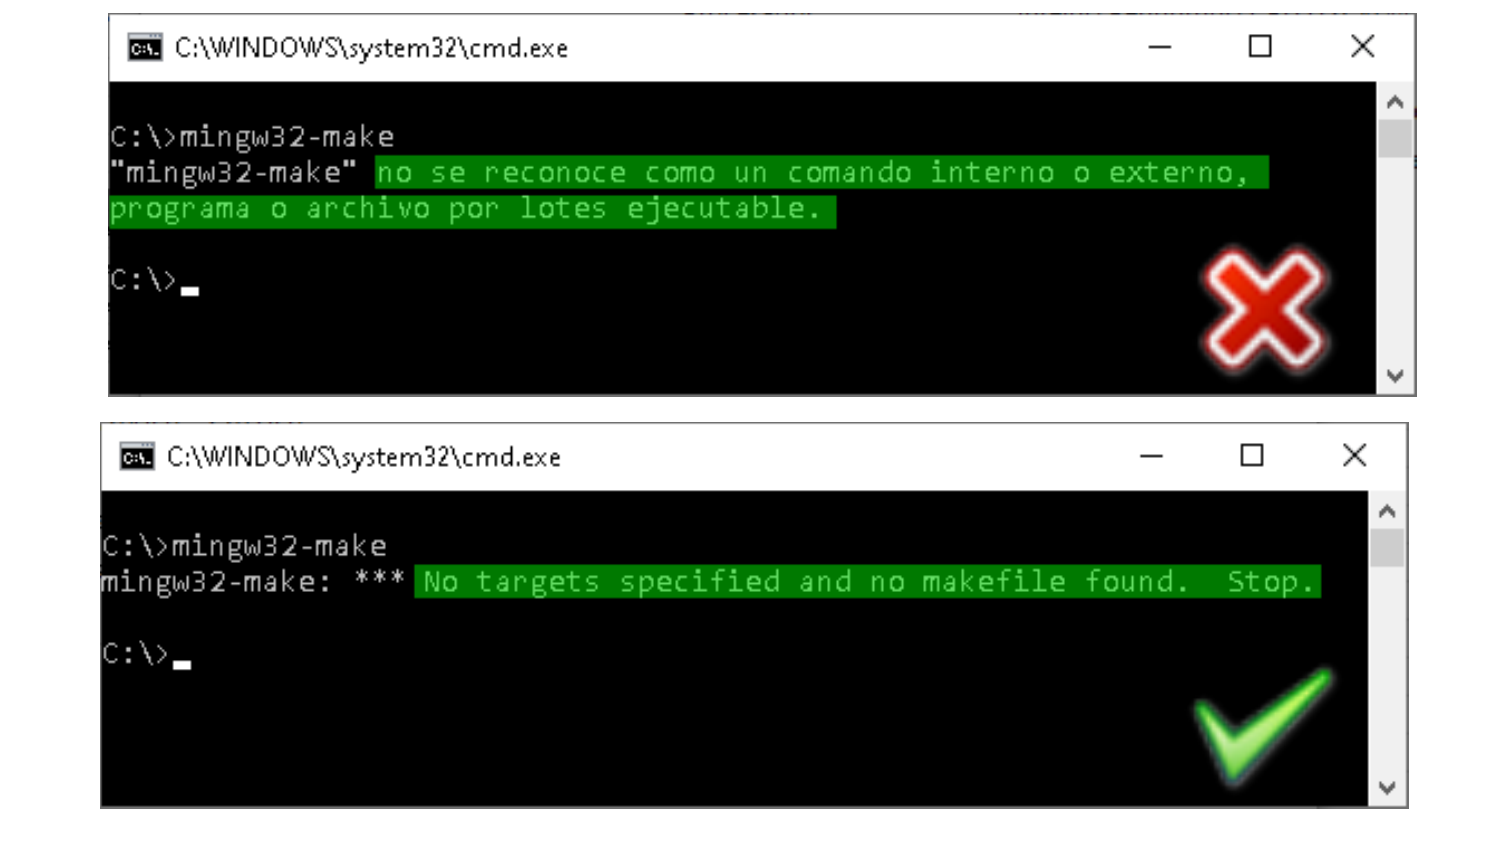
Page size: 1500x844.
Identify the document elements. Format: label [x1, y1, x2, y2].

picture [100, 421, 1410, 809]
picture [107, 13, 1417, 398]
